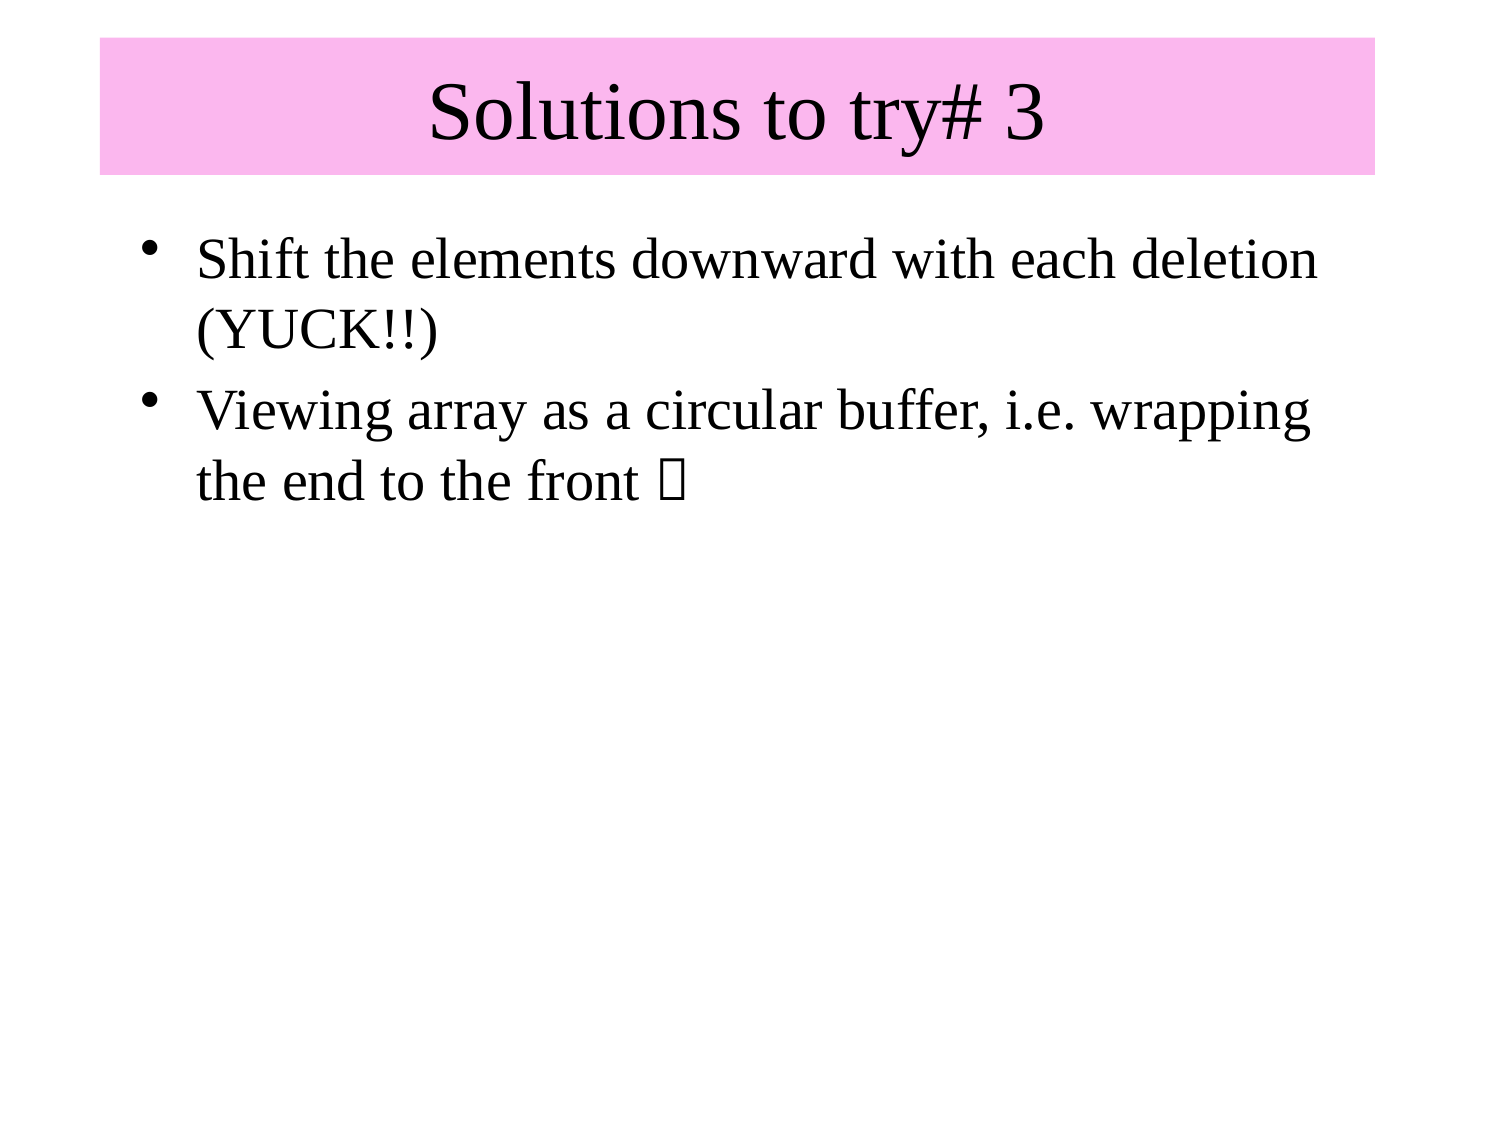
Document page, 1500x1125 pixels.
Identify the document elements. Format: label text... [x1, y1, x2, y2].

list Shift the elements downward with each deletion (YUCK!!) Viewing array as a circular buffer, i.e. wrapping the end to the front  [124, 212, 1401, 1001]
title Solutions to try# 3 [99, 37, 1376, 176]
